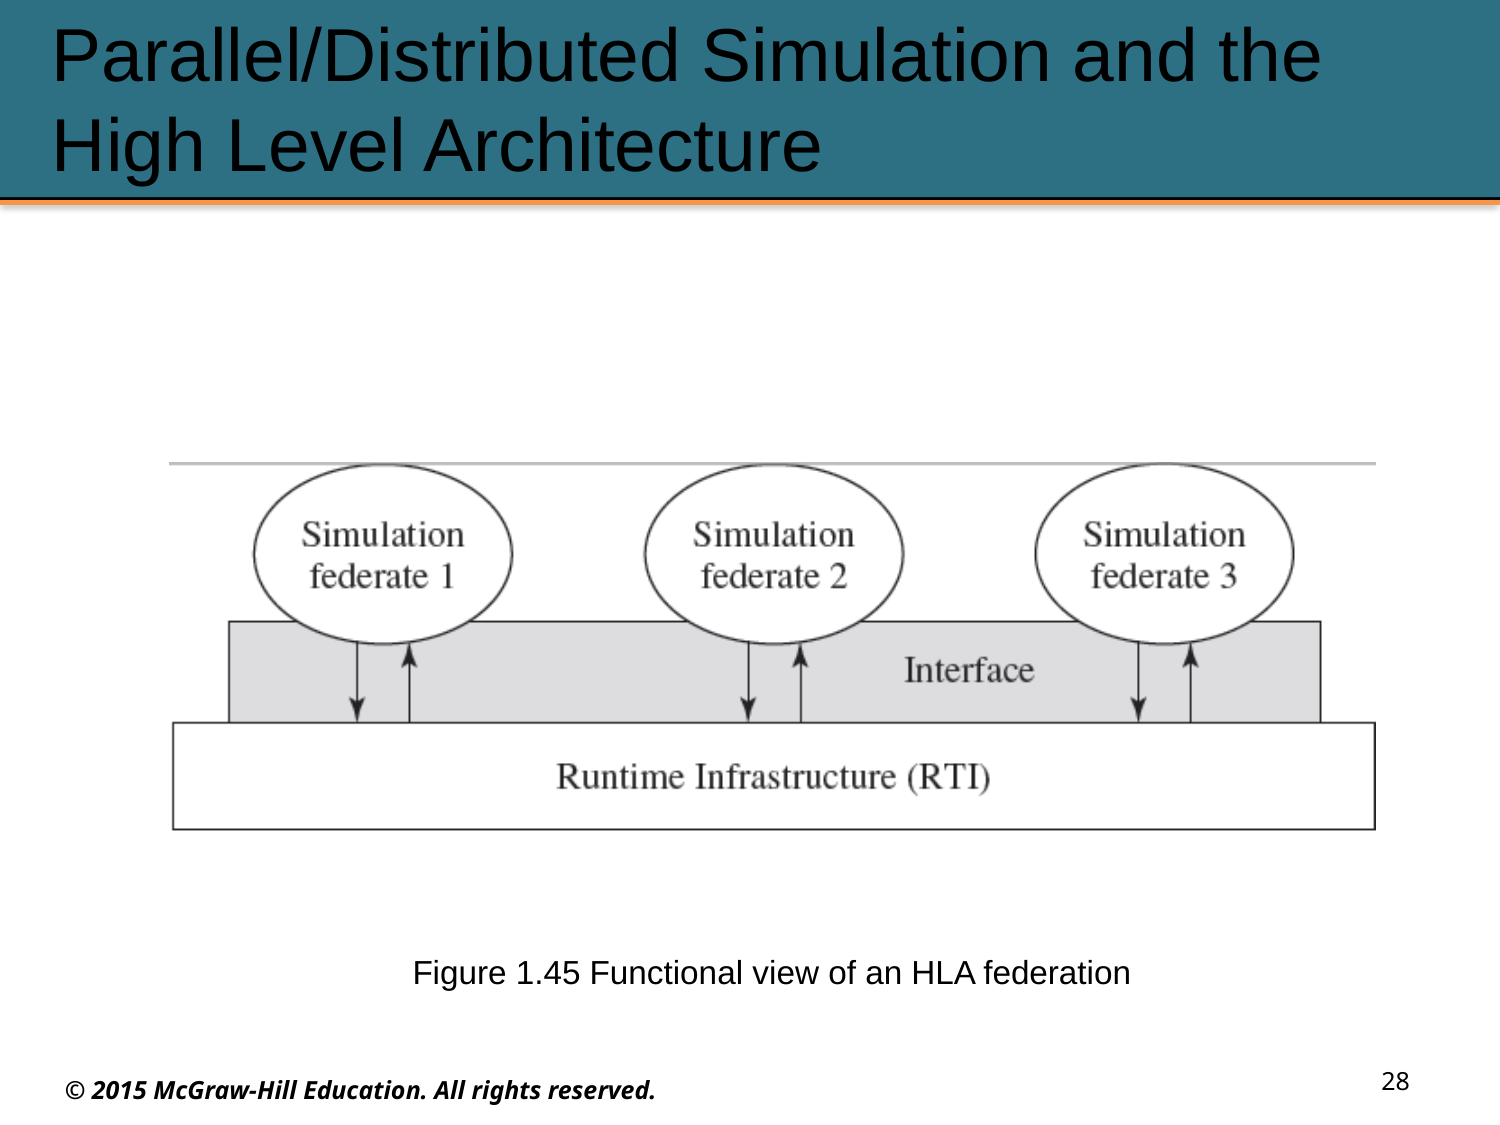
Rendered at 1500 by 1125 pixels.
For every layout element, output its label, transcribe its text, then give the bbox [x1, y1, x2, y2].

text_box Figure 1.45 Functional view of an HLA federation [397, 944, 1148, 999]
slide_number 28 [1074, 1052, 1425, 1113]
picture [169, 462, 1376, 838]
title Parallel/Distributed Simulation and the High Level Architecture [0, 0, 1500, 198]
